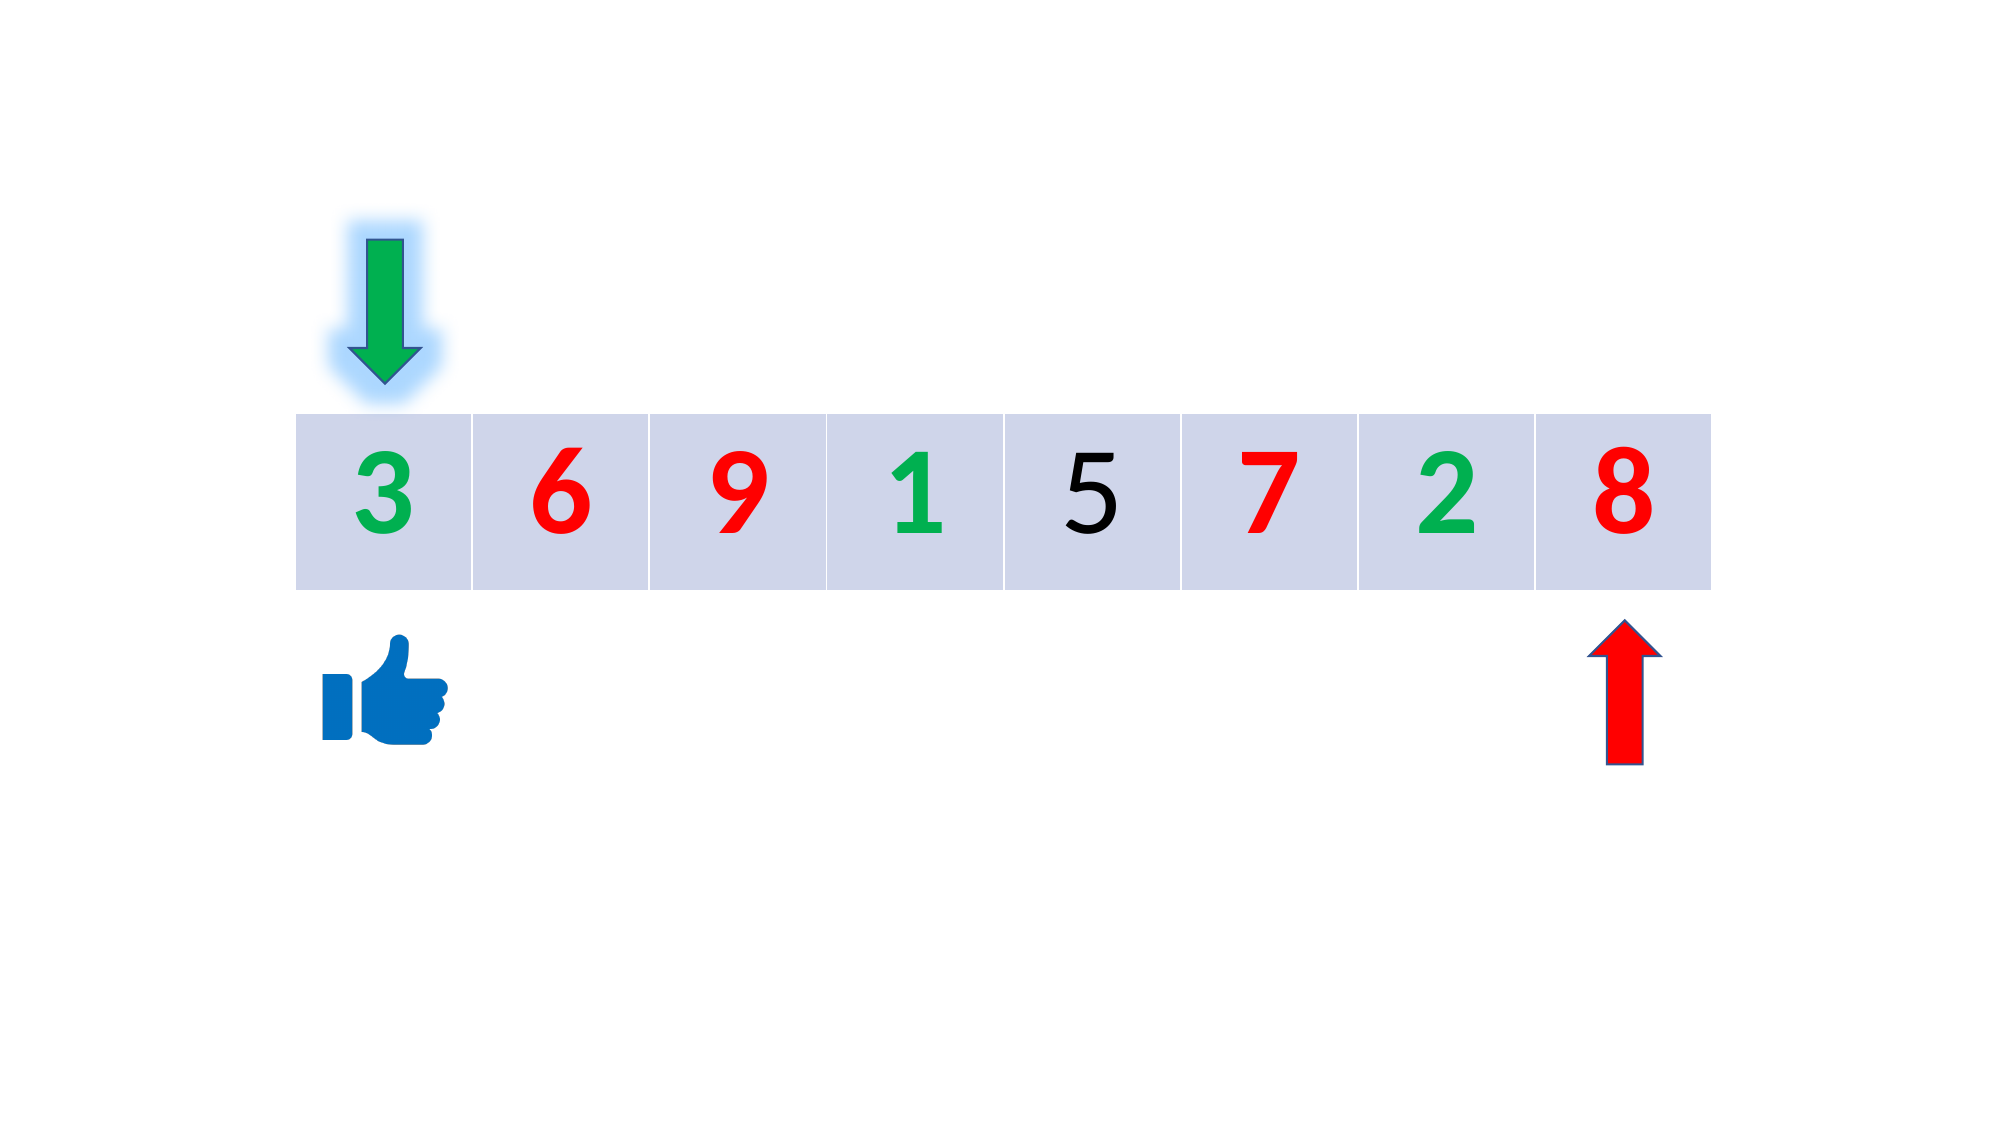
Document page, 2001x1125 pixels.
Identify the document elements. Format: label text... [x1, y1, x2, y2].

table_header 3 [296, 414, 471, 590]
table_header 7 [1182, 414, 1357, 590]
text_box [1586, 618, 1663, 766]
text_box [346, 238, 424, 386]
table_header 2 [1359, 414, 1534, 590]
table_header 9 [650, 414, 826, 590]
table_header 5 [1005, 414, 1180, 590]
picture [309, 614, 460, 765]
table_header 6 [473, 414, 648, 590]
table_header 8 [1536, 414, 1711, 590]
table_header 1 [827, 414, 1003, 590]
